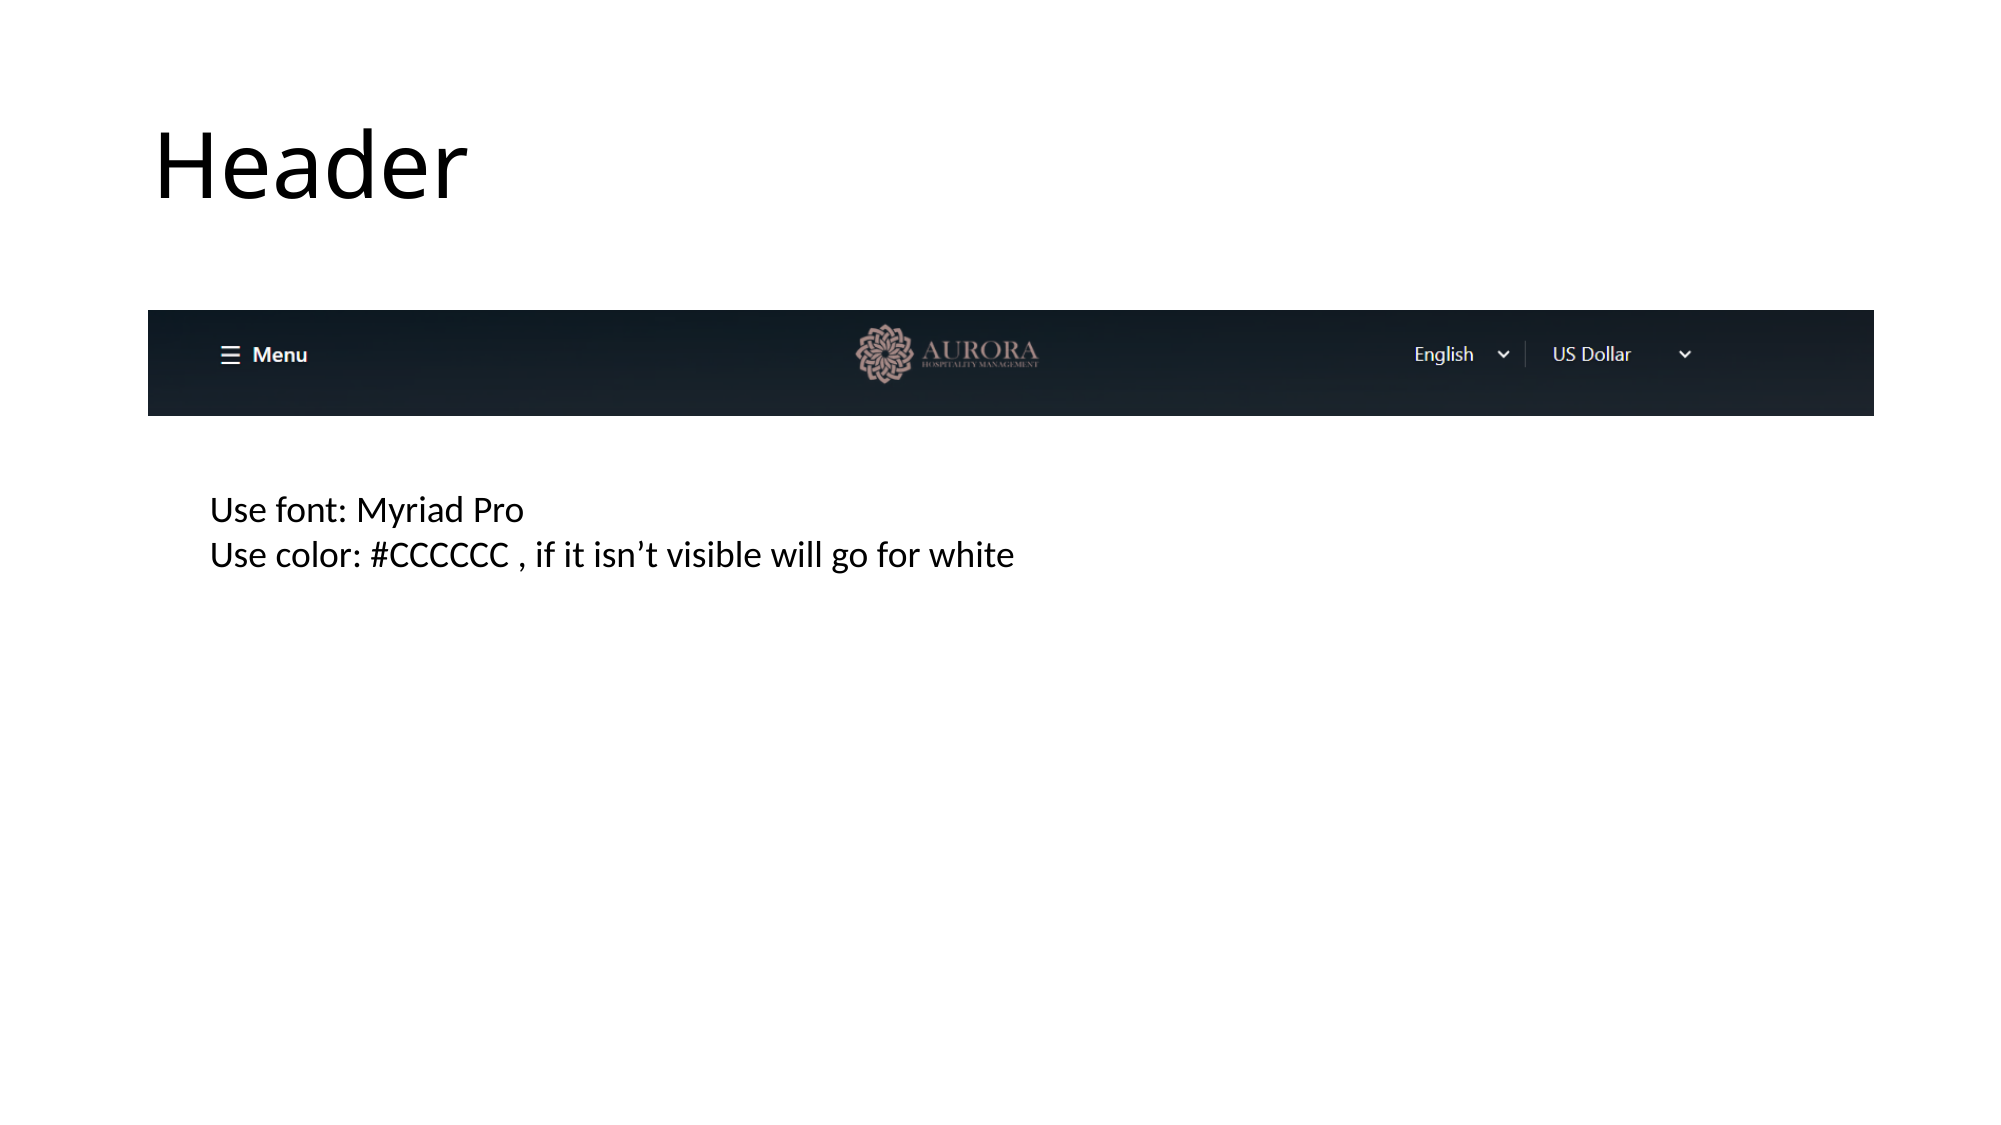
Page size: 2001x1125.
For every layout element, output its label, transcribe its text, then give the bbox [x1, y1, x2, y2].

title Header [137, 59, 1863, 278]
text_box Use font: Myriad Pro Use color: #CCCCCC , if it isn’t visible will go for white [195, 477, 1863, 583]
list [148, 310, 1874, 416]
